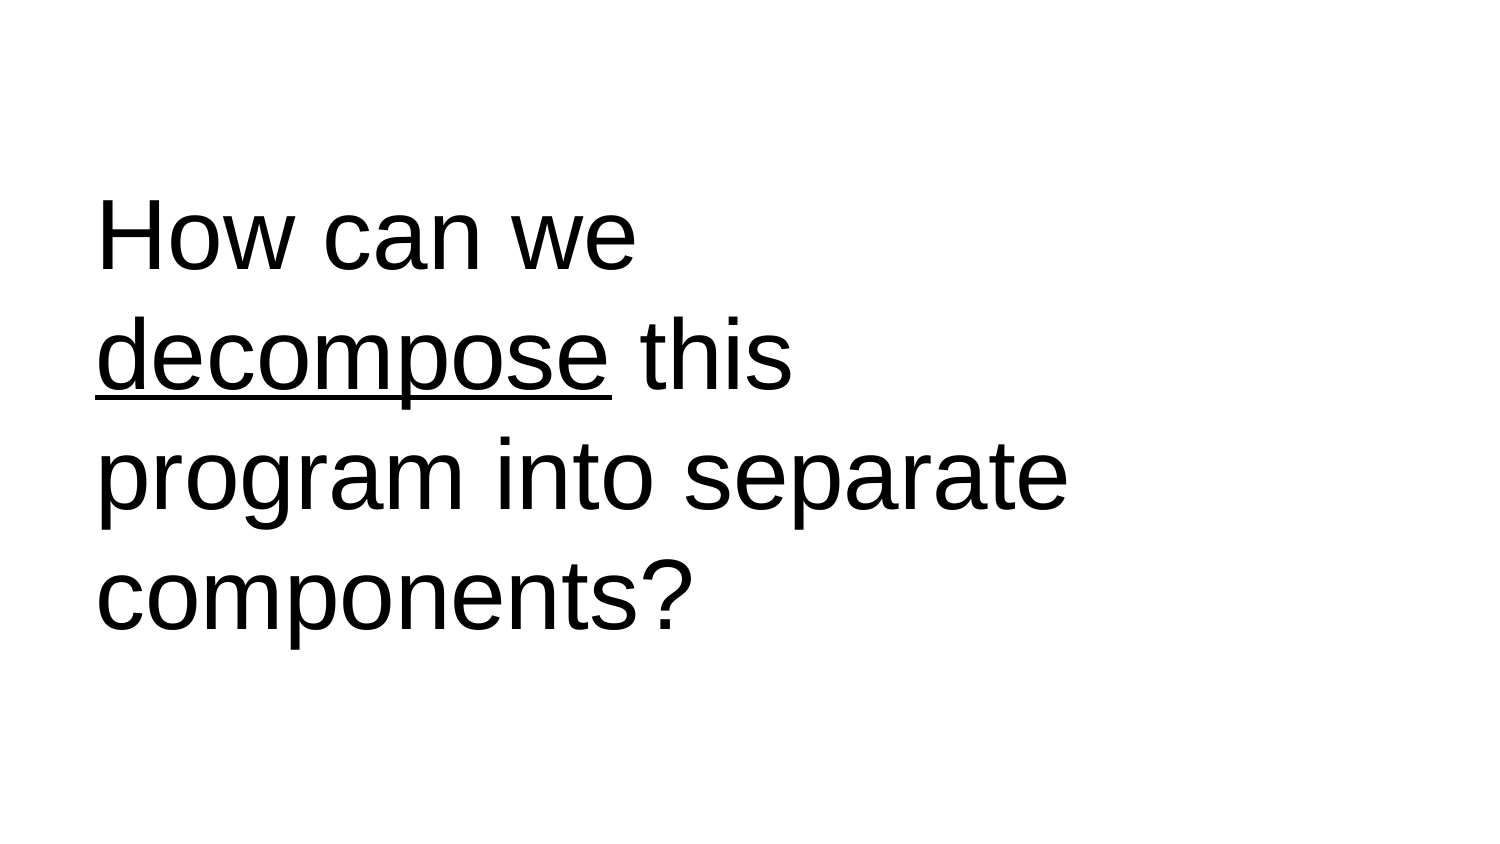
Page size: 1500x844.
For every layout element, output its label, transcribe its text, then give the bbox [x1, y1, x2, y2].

title How can we decompose this program into separate components? [80, 73, 1125, 745]
